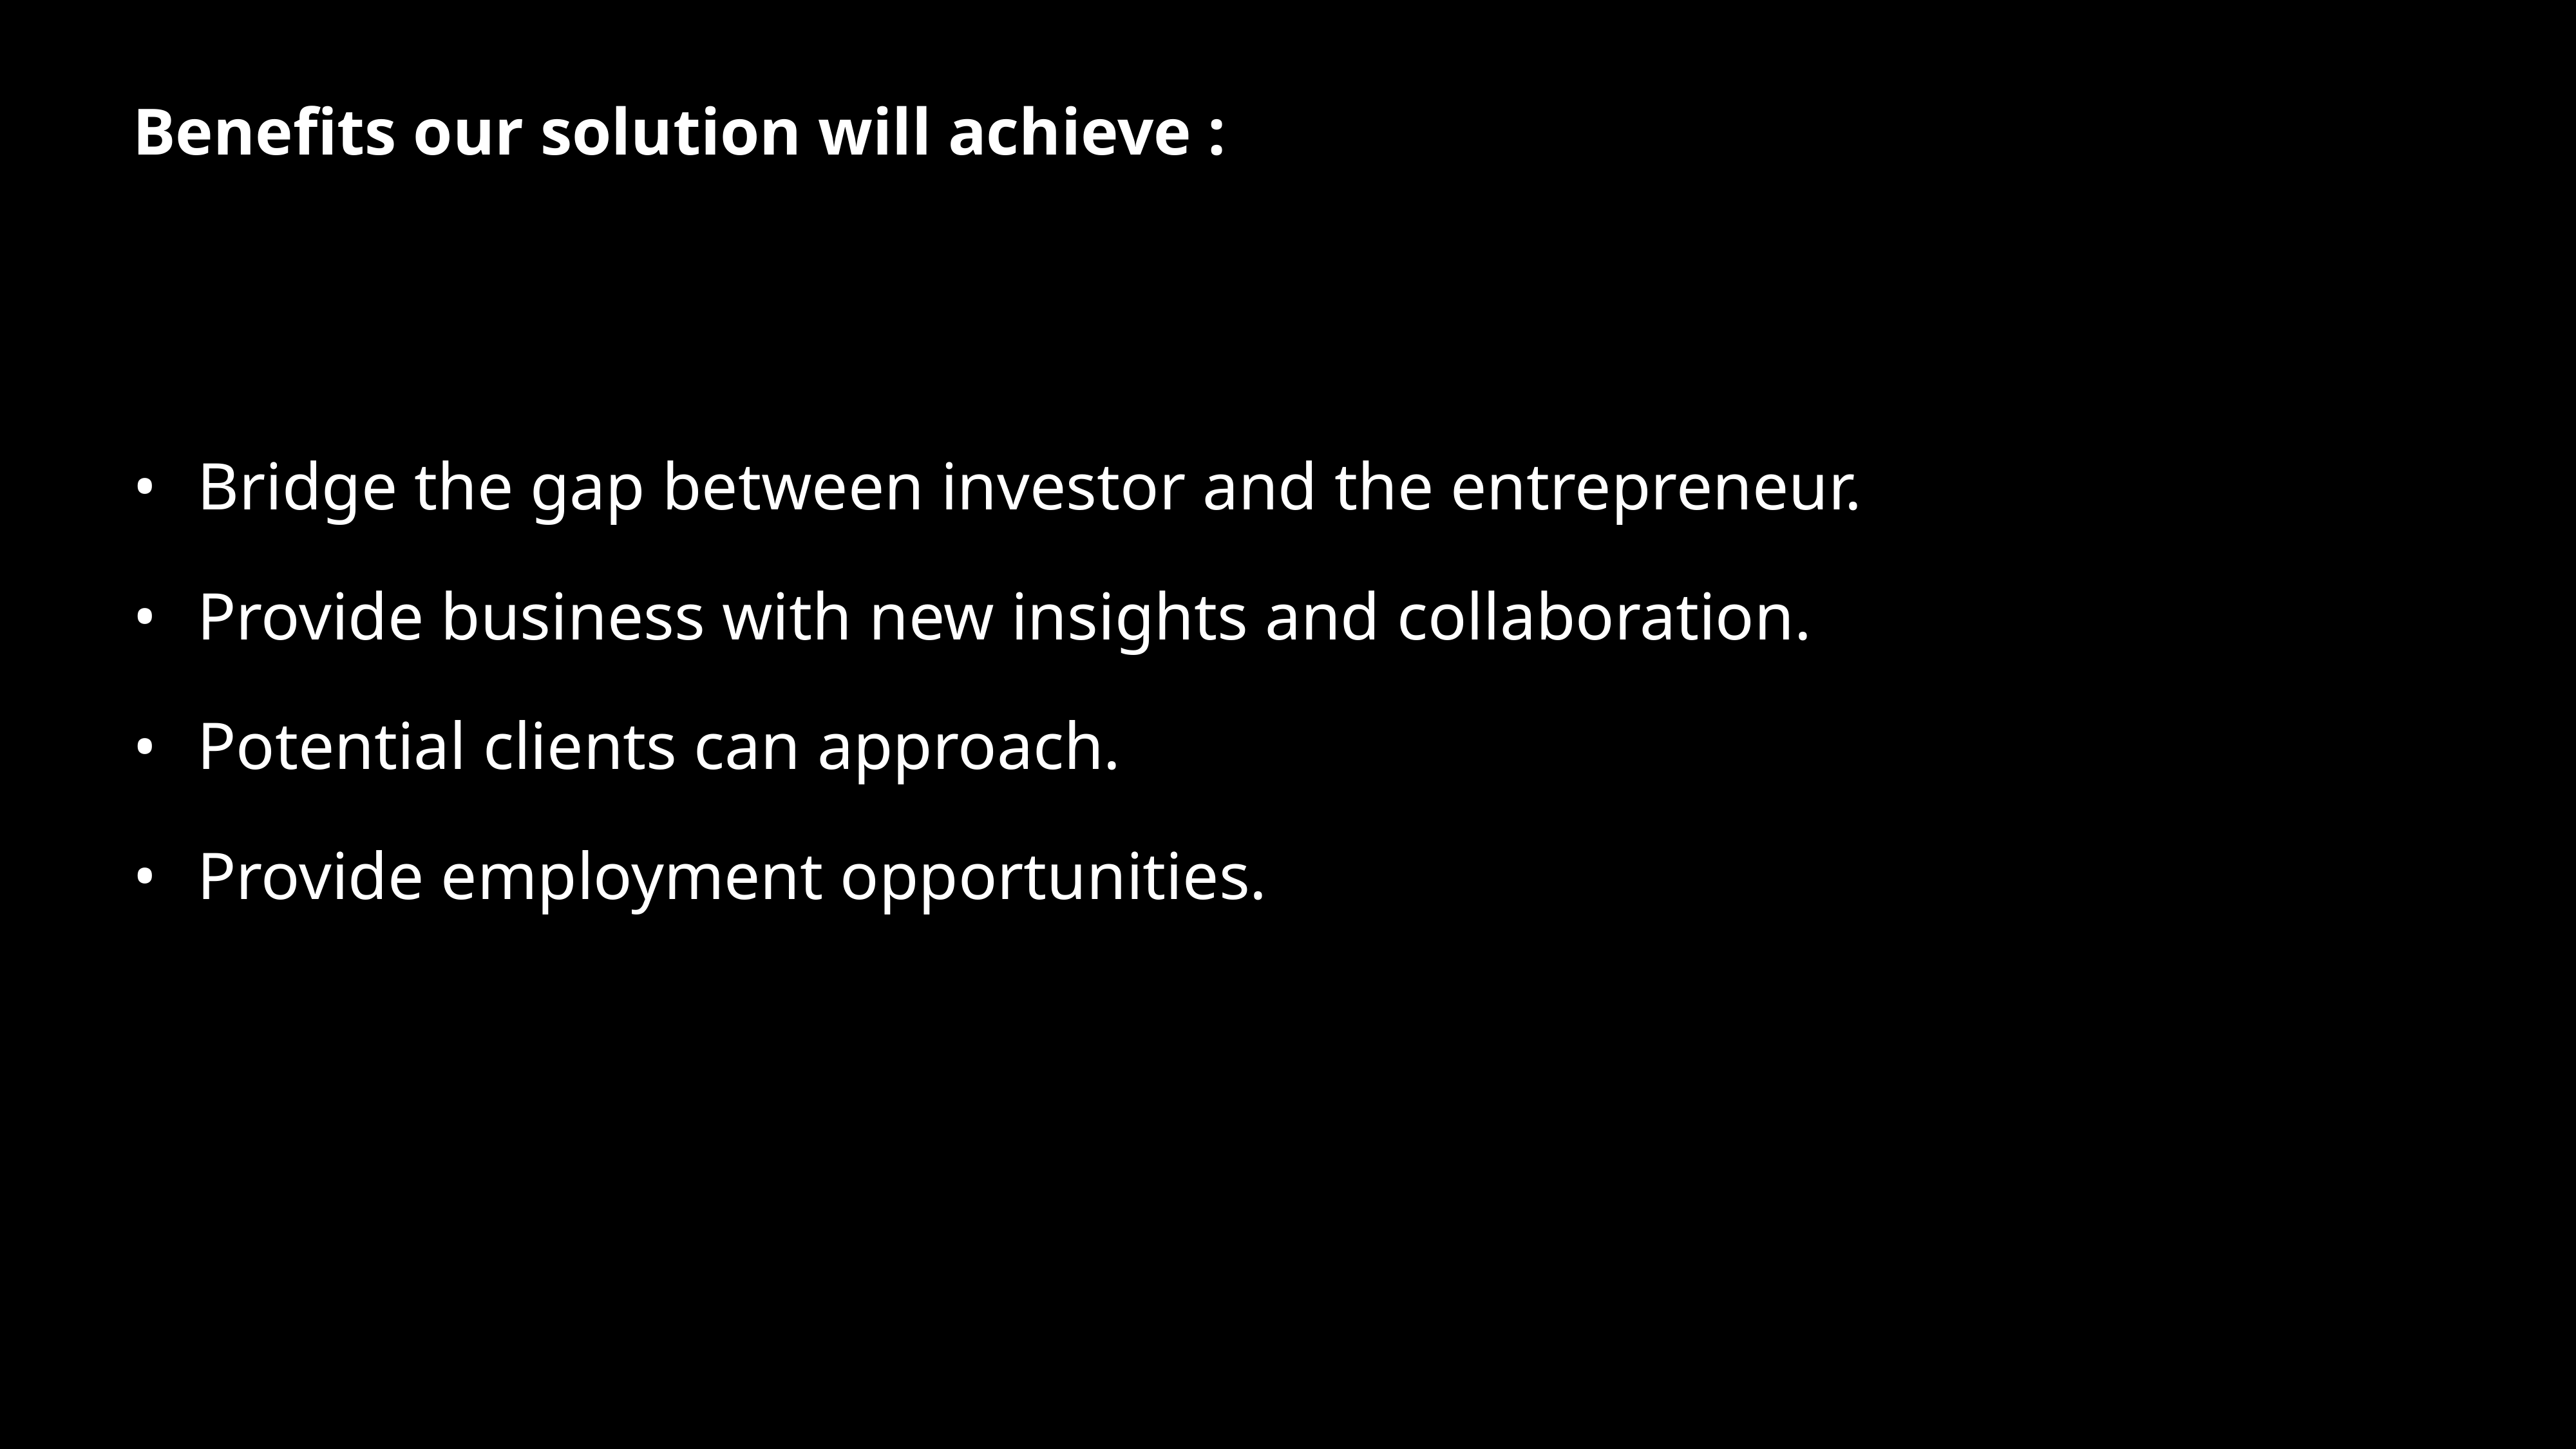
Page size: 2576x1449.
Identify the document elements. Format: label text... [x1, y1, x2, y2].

title Benefits our solution will achieve : [127, 100, 2449, 252]
list Bridge the gap between investor and the entrepreneur. Provide business with new insights and collaboration. Potential clients can approach. Provide employment opportunities. [127, 448, 2449, 1321]
